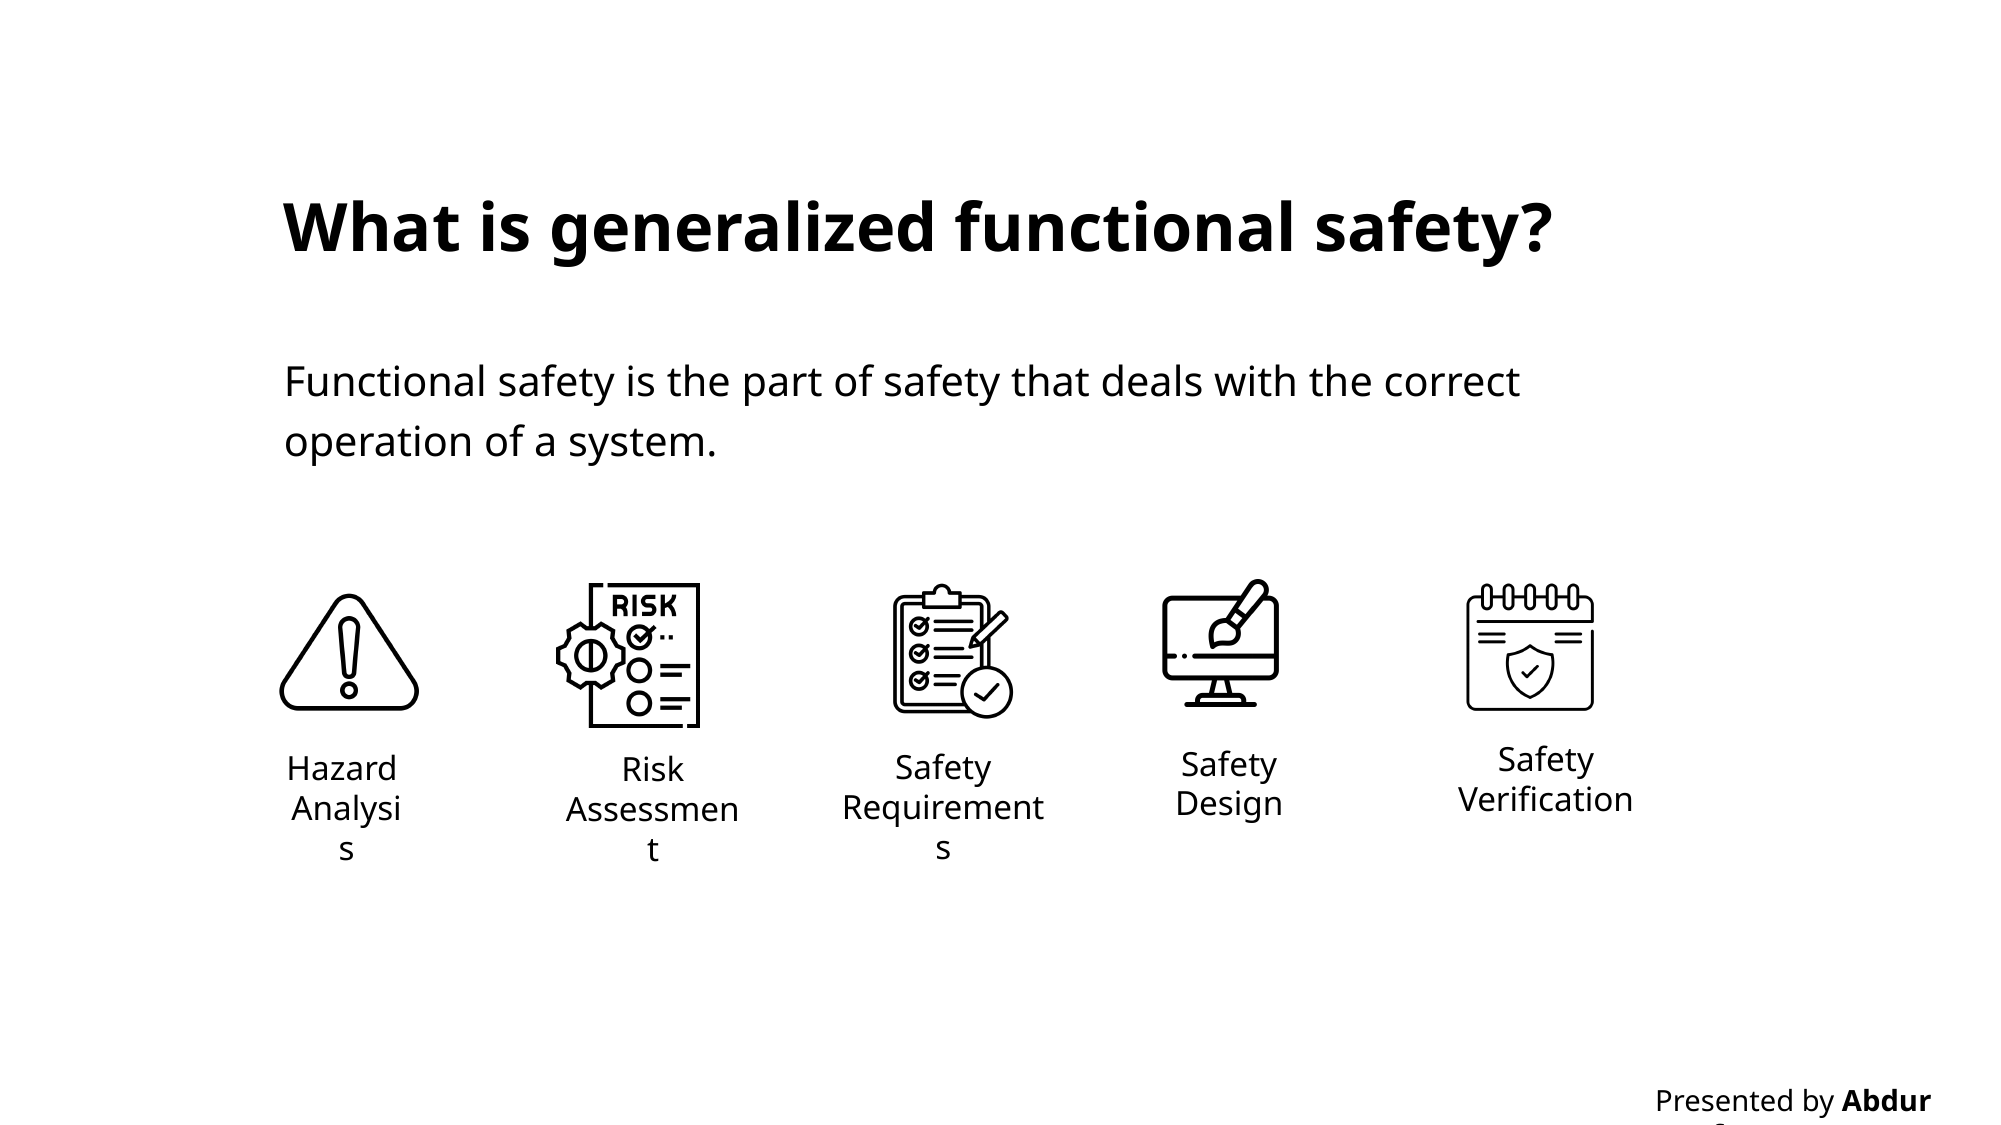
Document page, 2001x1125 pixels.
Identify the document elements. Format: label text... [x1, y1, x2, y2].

picture [277, 580, 421, 724]
picture [555, 583, 700, 728]
text_box Risk Assessment [547, 740, 759, 875]
text_box Presented by Abdur Rouf [1640, 1074, 2000, 1125]
text_box Hazard Analysis [268, 740, 425, 875]
title What is generalized functional safety? [268, 112, 1732, 337]
picture [881, 579, 1025, 723]
text_box Safety Verification [1441, 730, 1652, 826]
text_box Safety Requirements [823, 738, 1064, 874]
picture [1462, 579, 1598, 715]
text_box Safety Design [1156, 735, 1302, 830]
list Functional safety is the part of safety that deals with the correct operation of a system. [268, 337, 1732, 473]
picture [1156, 579, 1285, 707]
